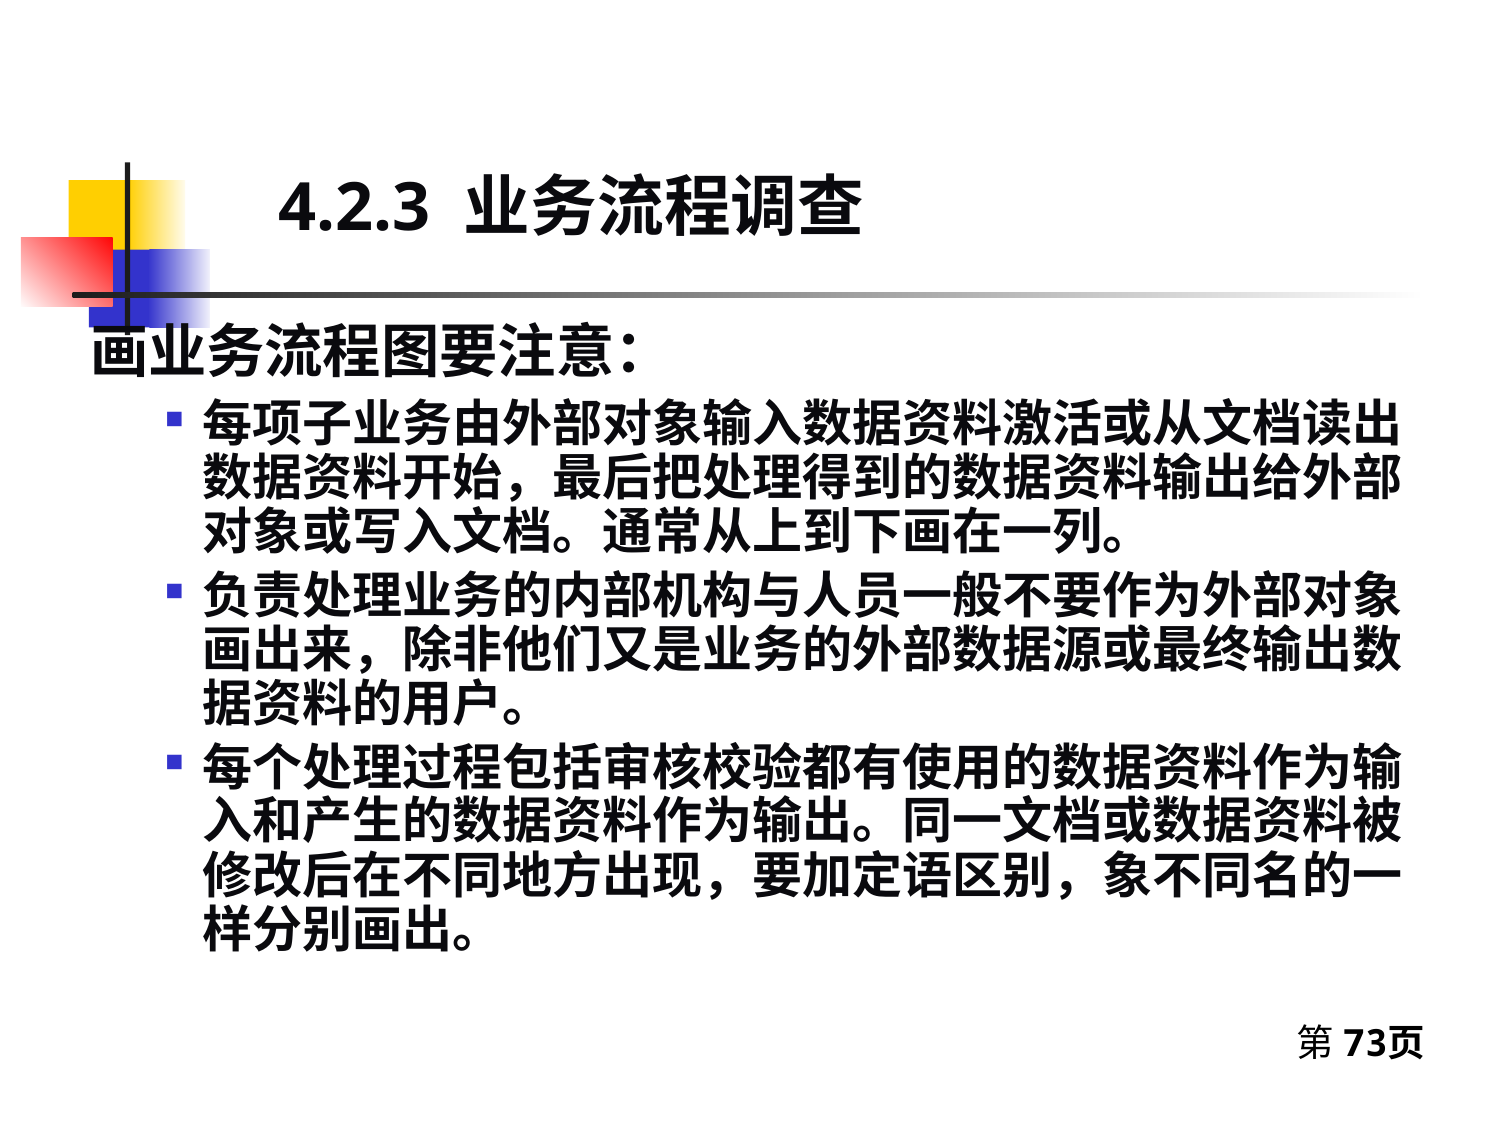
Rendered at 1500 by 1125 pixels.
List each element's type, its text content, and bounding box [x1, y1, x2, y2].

list 画业务流程图要注意： 每项子业务由外部对象输入数据资料激活或从文档读出数据资料开始，最后把处理得到的数据资料输出给外部对象或写入文档。通常从上到下画在一列。 负责处理业务的内部机构与人员一般不要作为外部对象画出来，除非他们又是业务的外部数据源或最终输出数据资料的用户。 每个处理过程包括审核校验都有使用的数据资料作为输入和产生的数据资料作为输出。同一文档或数据资料被修改后在不同地方出现，要加定语区别，象不同名的一样分别画出。 [0, 304, 1452, 1087]
text_box 4.2.3 业务流程调查 [246, 128, 979, 279]
